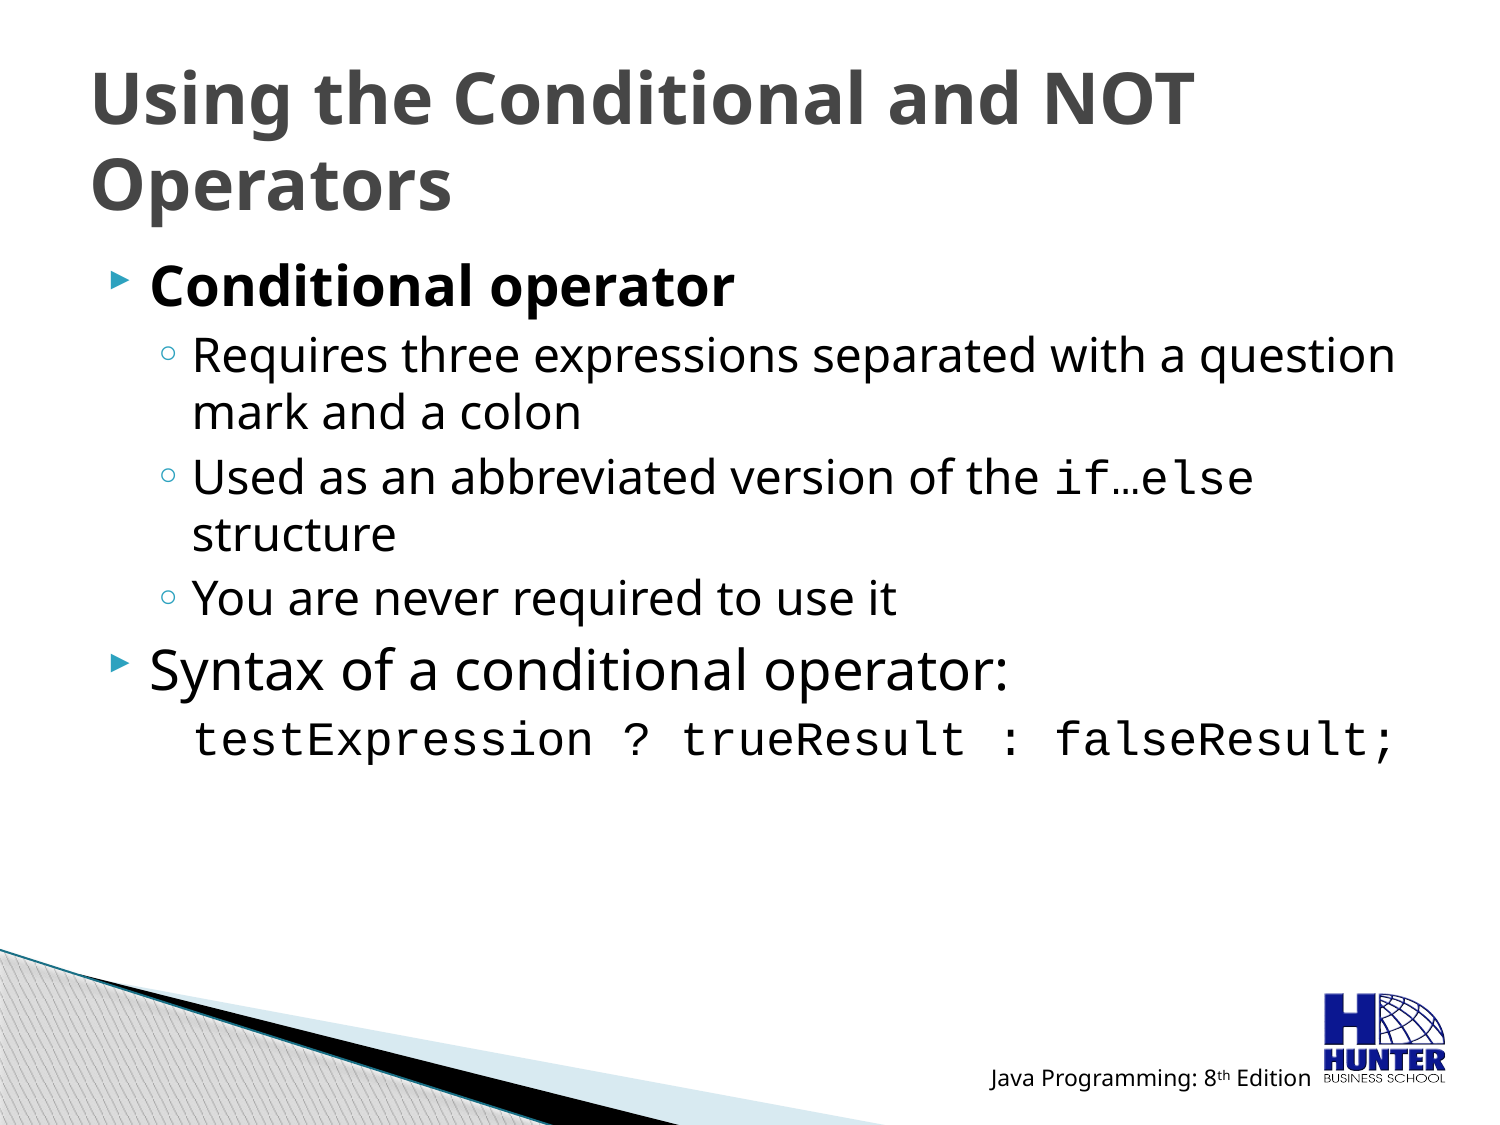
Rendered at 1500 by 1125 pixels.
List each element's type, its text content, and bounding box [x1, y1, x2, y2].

picture [1324, 993, 1446, 1084]
list Conditional operator Requires three expressions separated with a question mark and a colon Used as an abbreviated version of the if…else structure You are never required to use it Syntax of a conditional operator: testExpression ? trueResult : falseResult; [75, 243, 1425, 986]
title Using the Conditional and NOT Operators [75, 45, 1425, 233]
